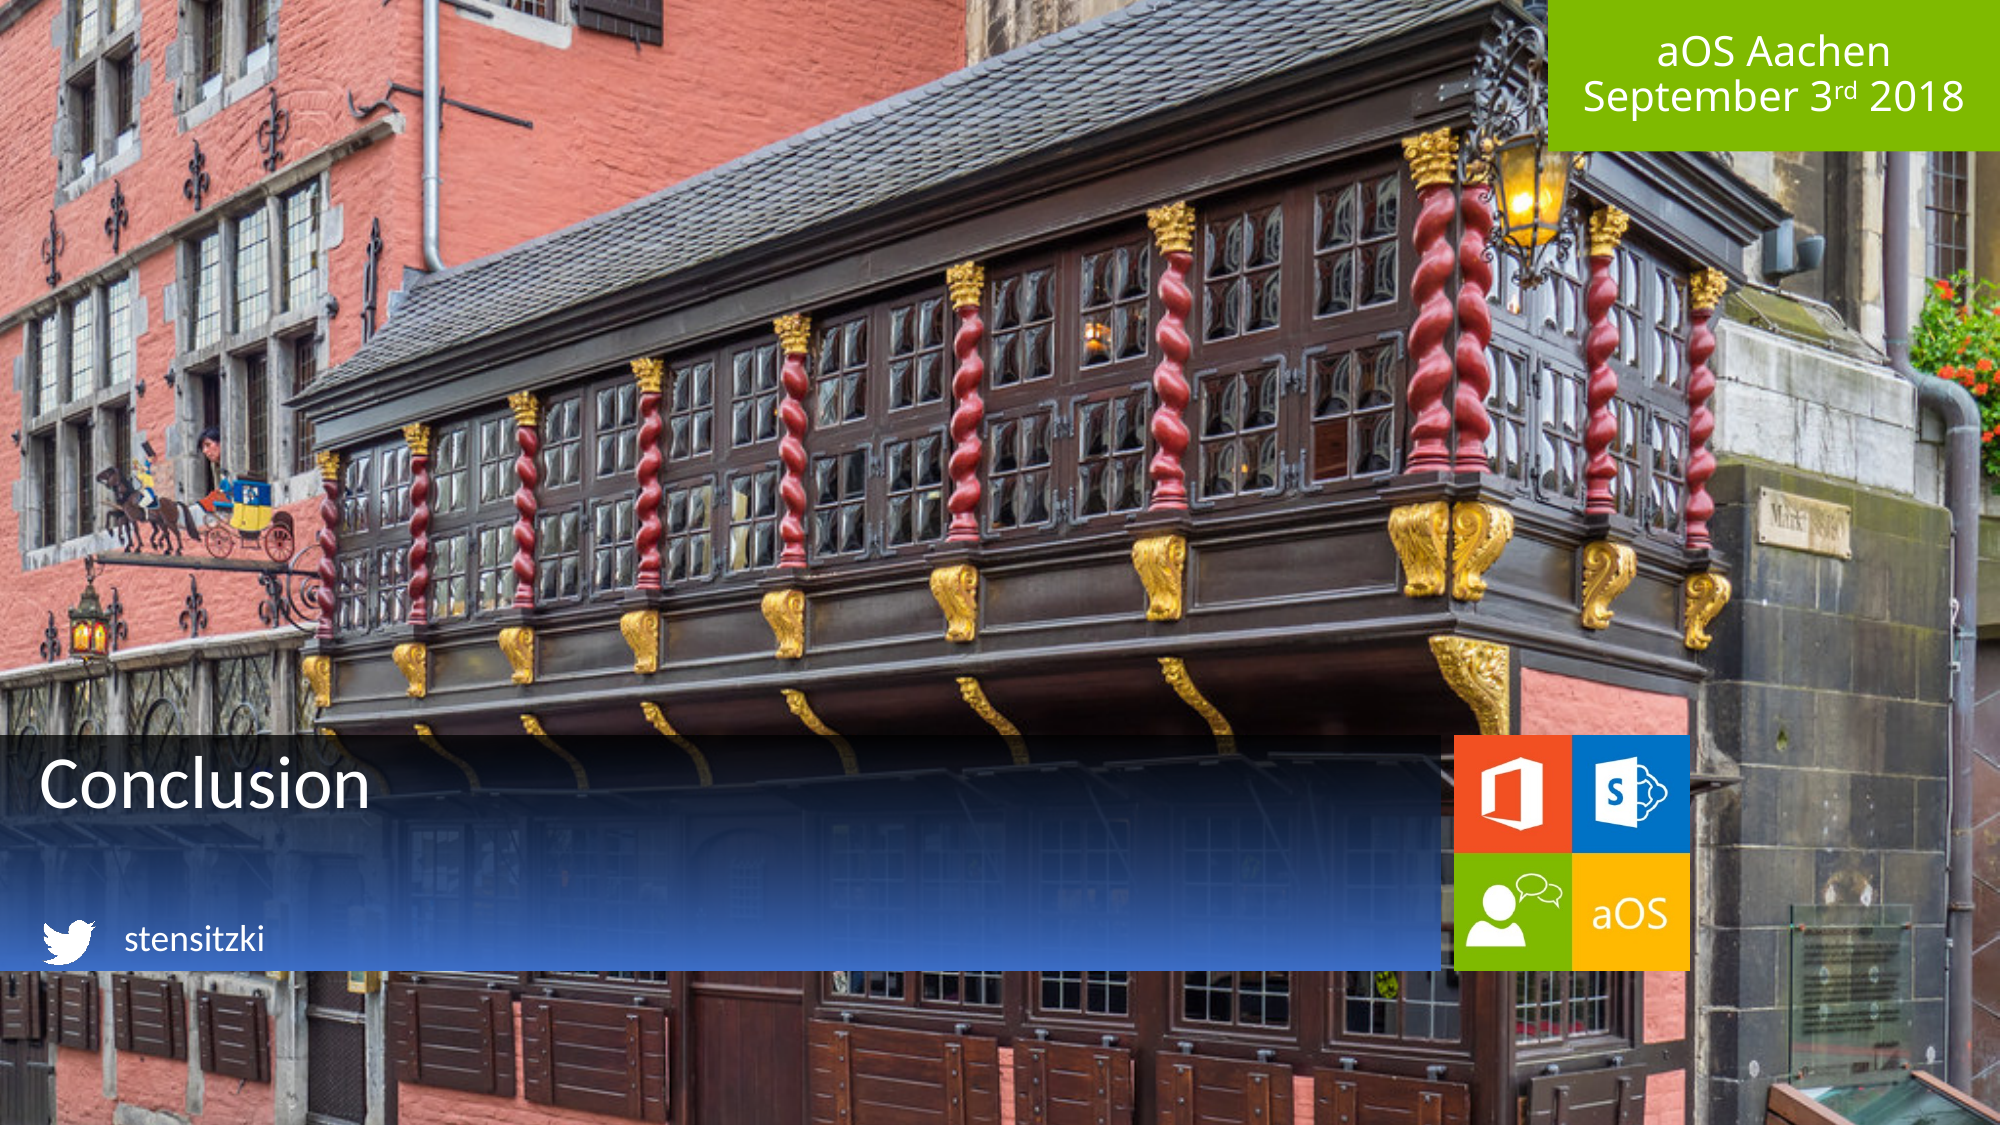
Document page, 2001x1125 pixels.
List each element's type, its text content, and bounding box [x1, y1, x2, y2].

picture [0, 0, 2000, 1125]
title Conclusion [24, 735, 1427, 901]
list stensitzki [109, 906, 1249, 969]
